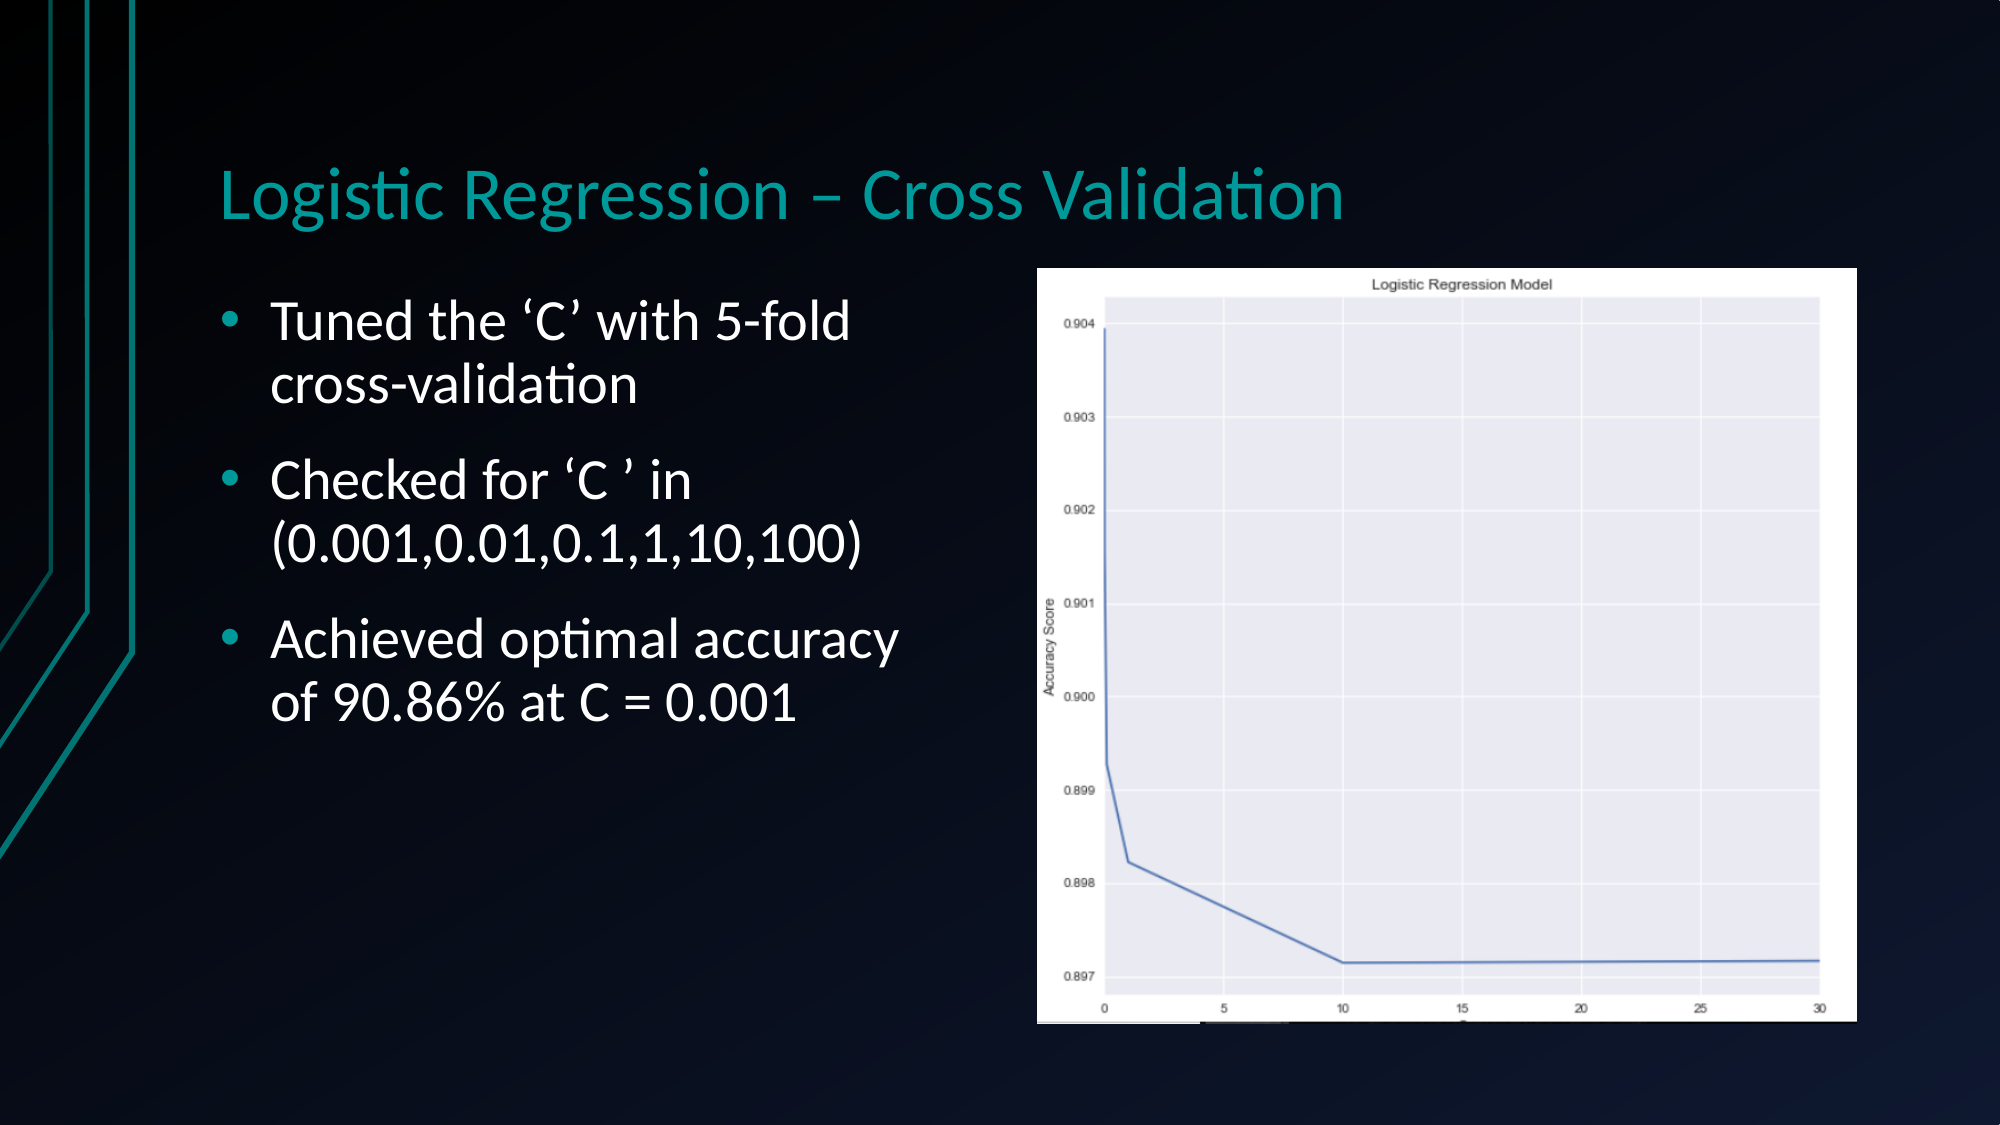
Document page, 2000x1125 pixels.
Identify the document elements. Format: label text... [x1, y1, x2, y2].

list Tuned the ‘C’ with 5-fold cross-validation Checked for ‘C ’ in (0.001,0.01,0.1,1,10,100) Achieved optimal accuracy of 90.86% at C = 0.001 [199, 279, 963, 1013]
picture [1036, 268, 1857, 1025]
title Logistic Regression – Cross Validation [199, 45, 1900, 246]
